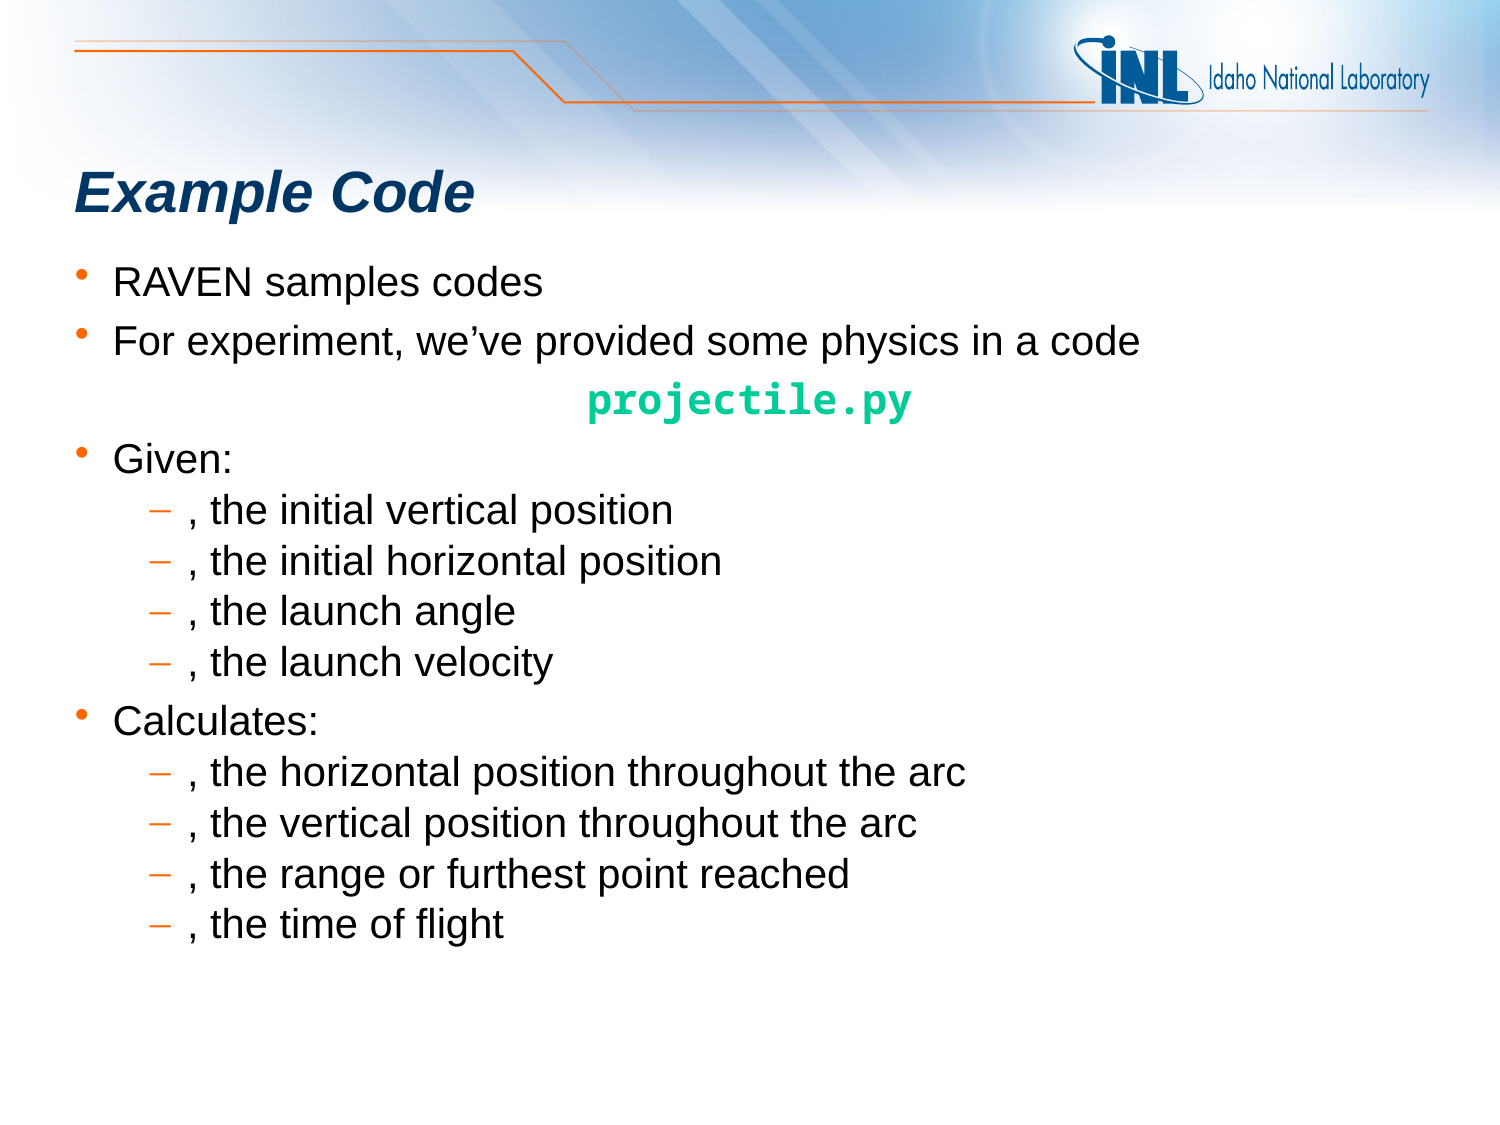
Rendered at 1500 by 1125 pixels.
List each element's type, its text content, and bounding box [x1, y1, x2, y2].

title Example Code [74, 164, 1426, 225]
picture [0, 0, 1500, 1125]
